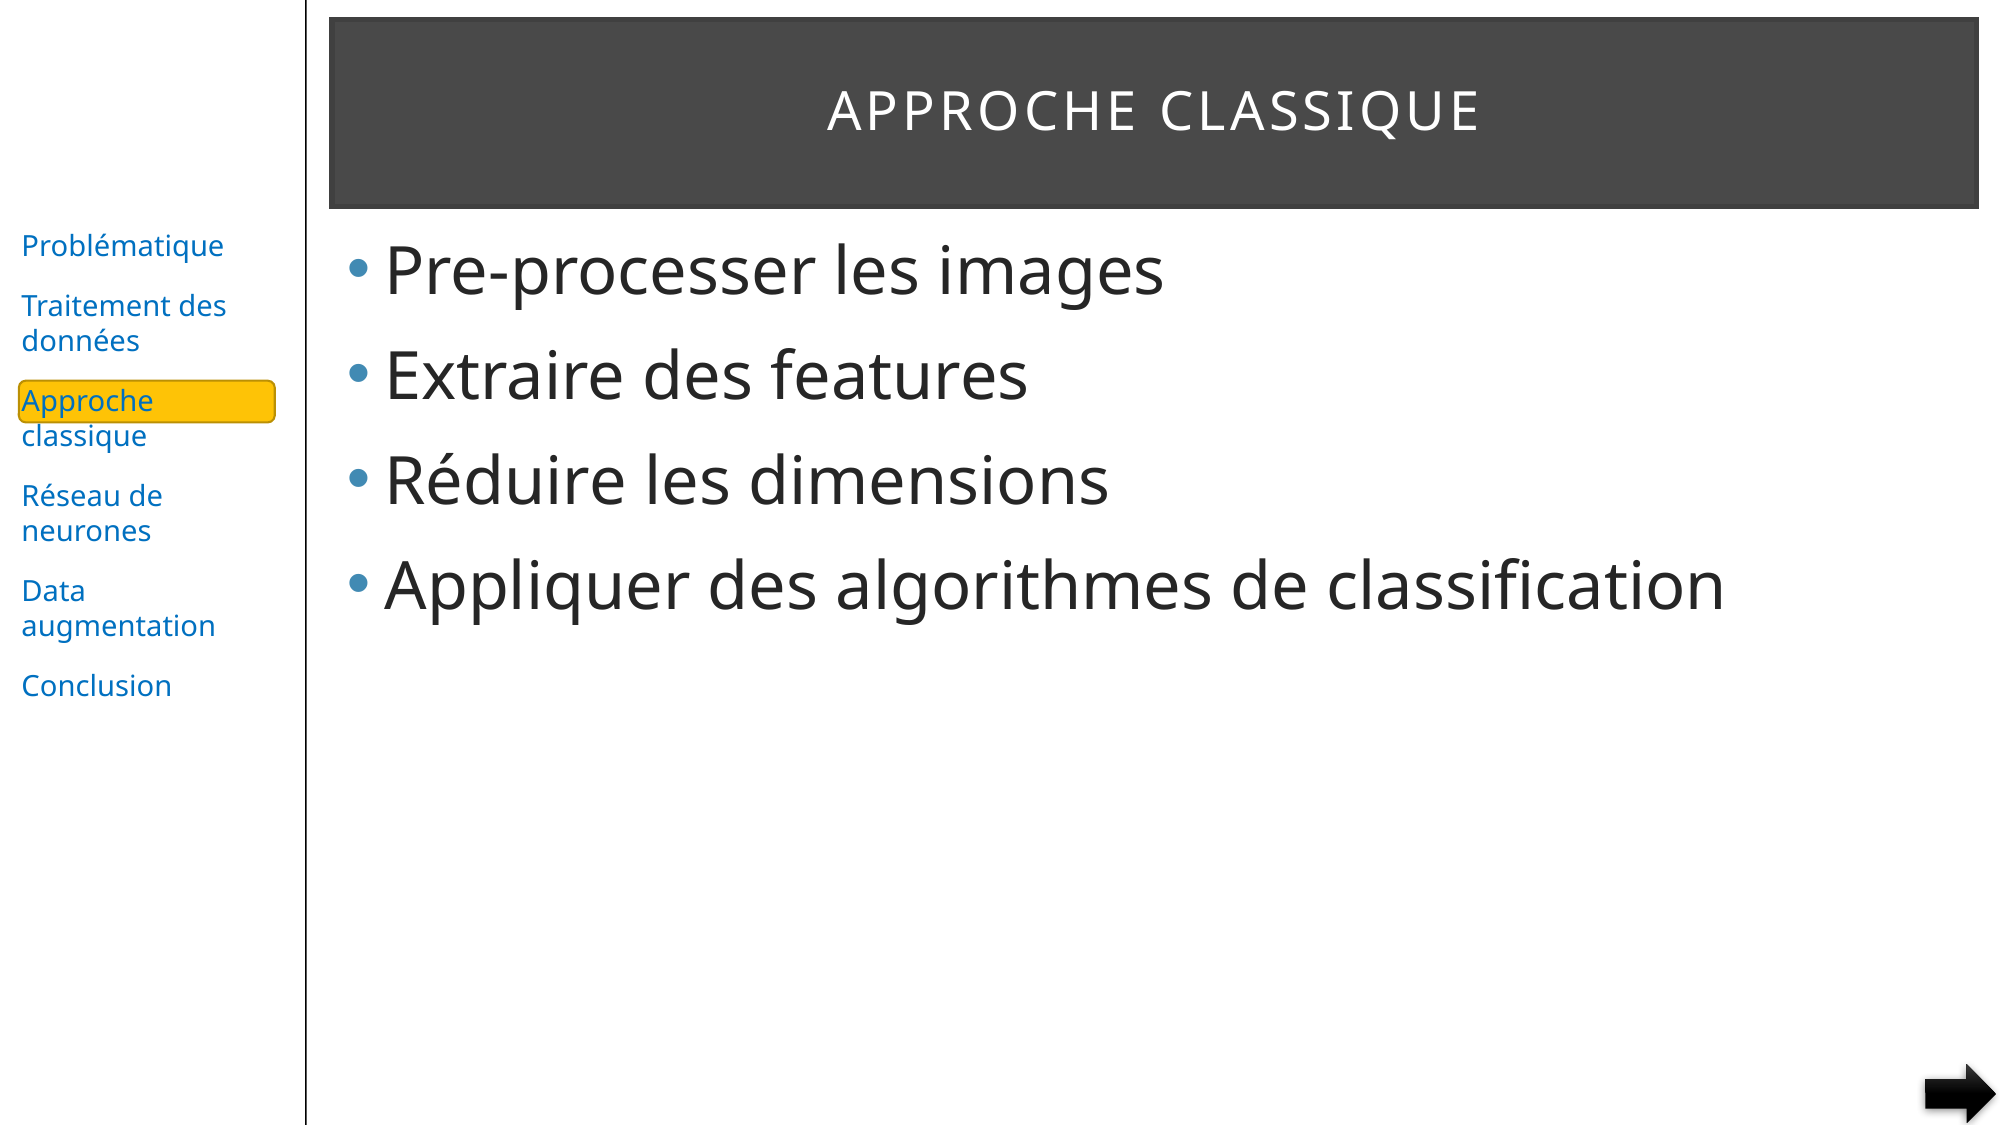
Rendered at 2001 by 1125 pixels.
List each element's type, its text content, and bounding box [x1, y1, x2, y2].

title Approche classique [329, 17, 1979, 209]
list Pre-processer les images Extraire des features Réduire les dimensions Appliquer des algorithmes de classification [331, 219, 1977, 1106]
text_box [1925, 1064, 1997, 1124]
